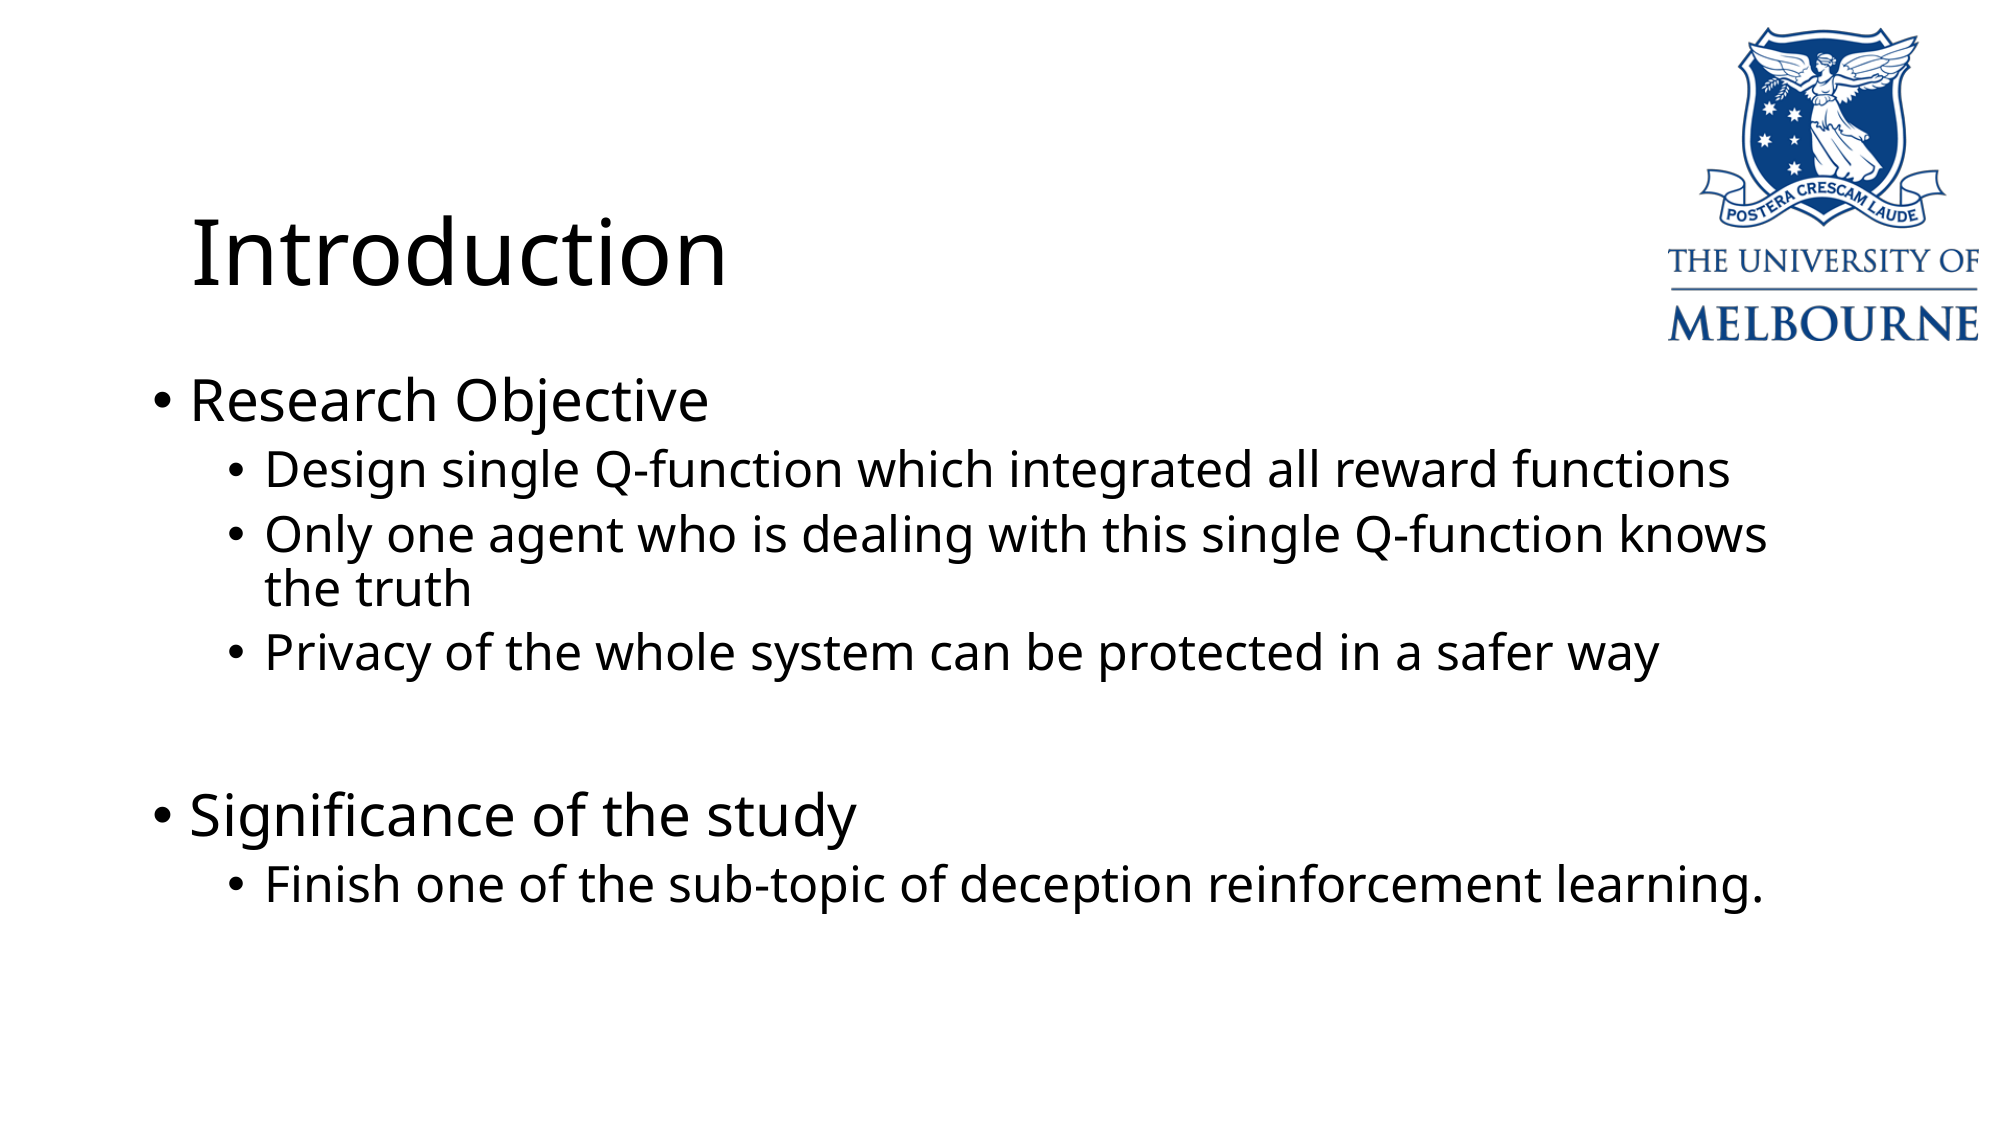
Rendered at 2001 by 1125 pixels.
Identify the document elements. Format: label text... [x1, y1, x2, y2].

list Research Objective Design single Q-function which integrated all reward functions Only one agent who is dealing with this single Q-function knows the truth Privacy of the whole system can be protected in a safer way [137, 364, 1863, 692]
picture [1668, 27, 1979, 341]
title Introduction [176, 146, 1902, 364]
text_box Significance of the study Finish one of the sub-topic of deception reinforcement learning. [137, 778, 1863, 1125]
